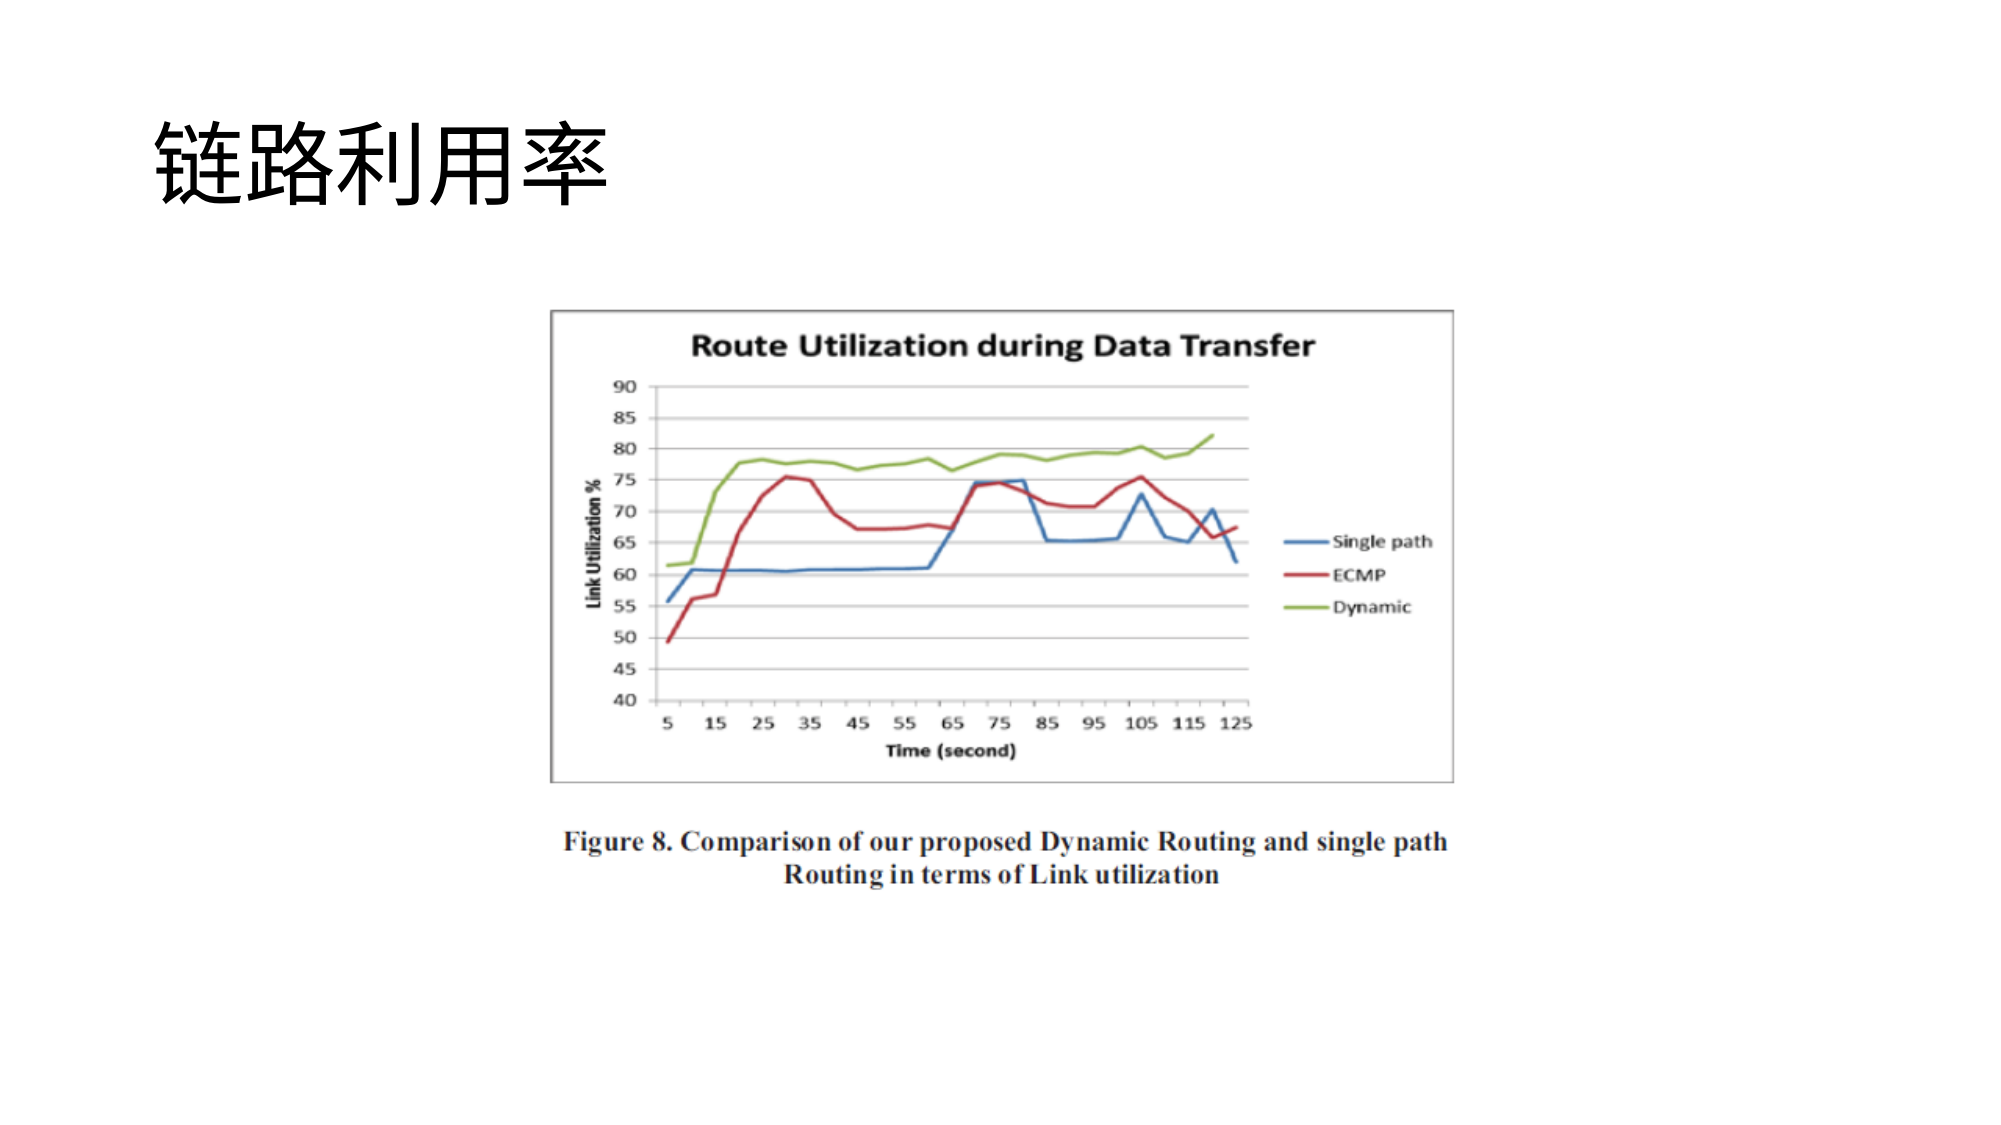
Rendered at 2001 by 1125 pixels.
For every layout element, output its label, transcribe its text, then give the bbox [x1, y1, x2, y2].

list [530, 296, 1470, 901]
title 链路利用率 [137, 59, 1863, 278]
